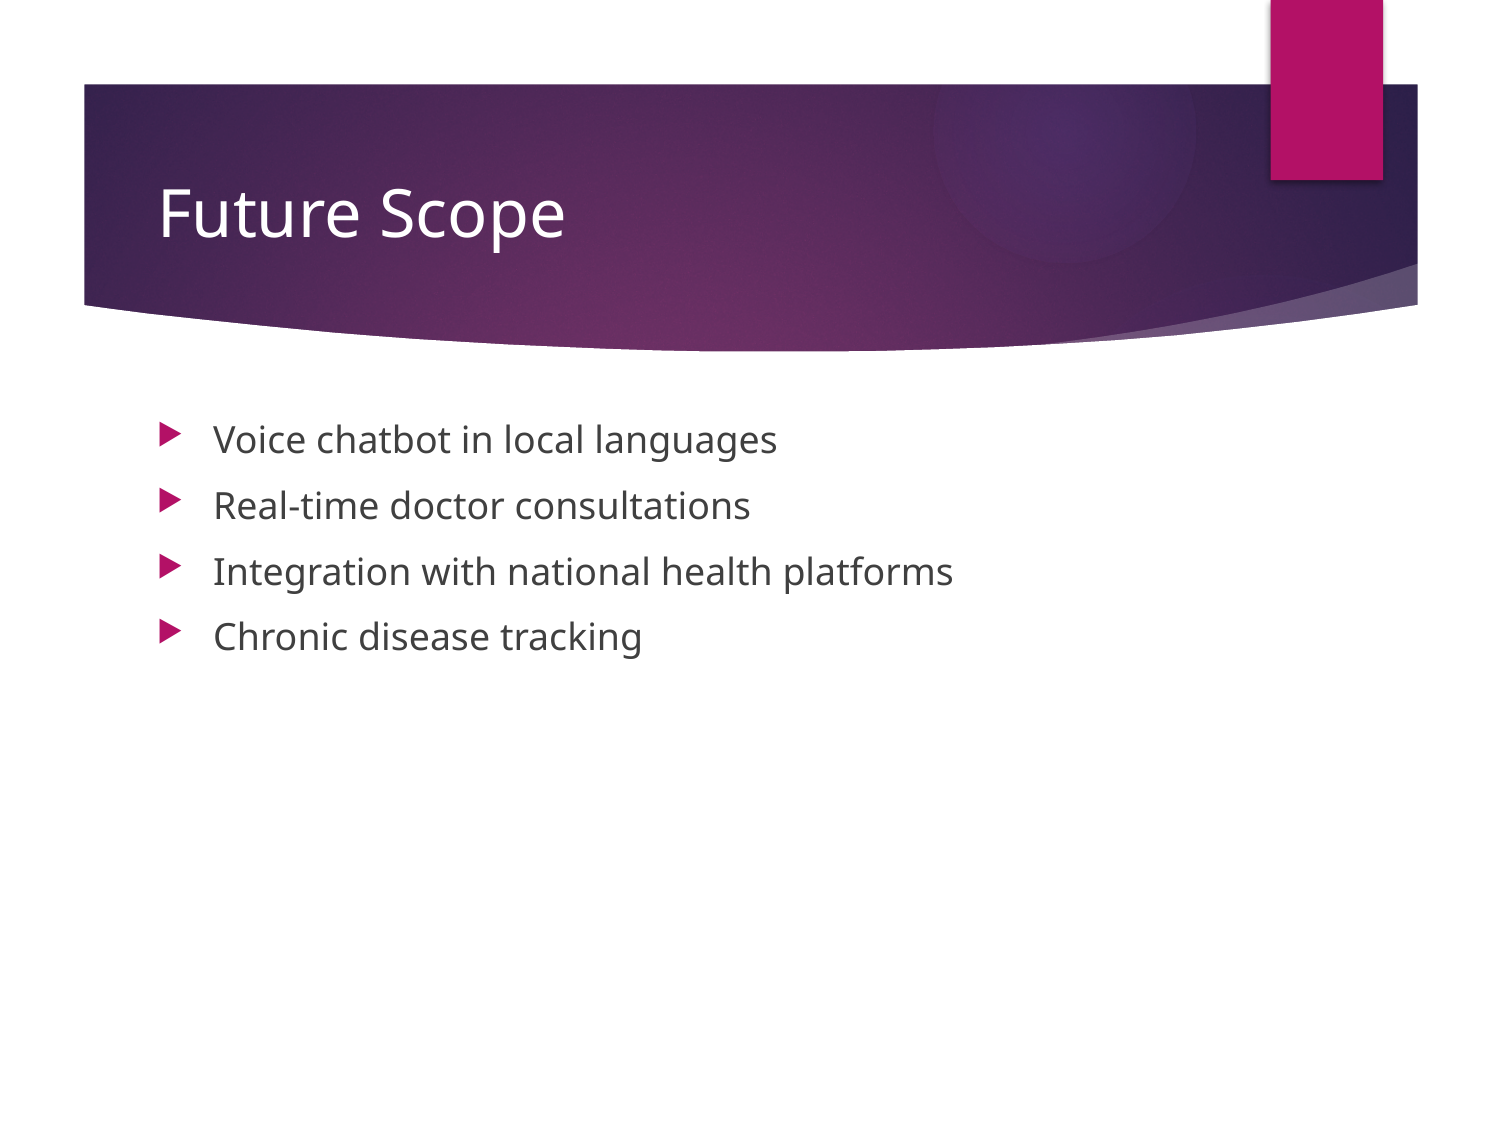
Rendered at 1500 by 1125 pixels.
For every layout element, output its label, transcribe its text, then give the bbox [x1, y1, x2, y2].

list Voice chatbot in local languages Real-time doctor consultations Integration with national health platforms Chronic disease tracking [141, 408, 1183, 988]
title Future Scope [142, 152, 1183, 269]
